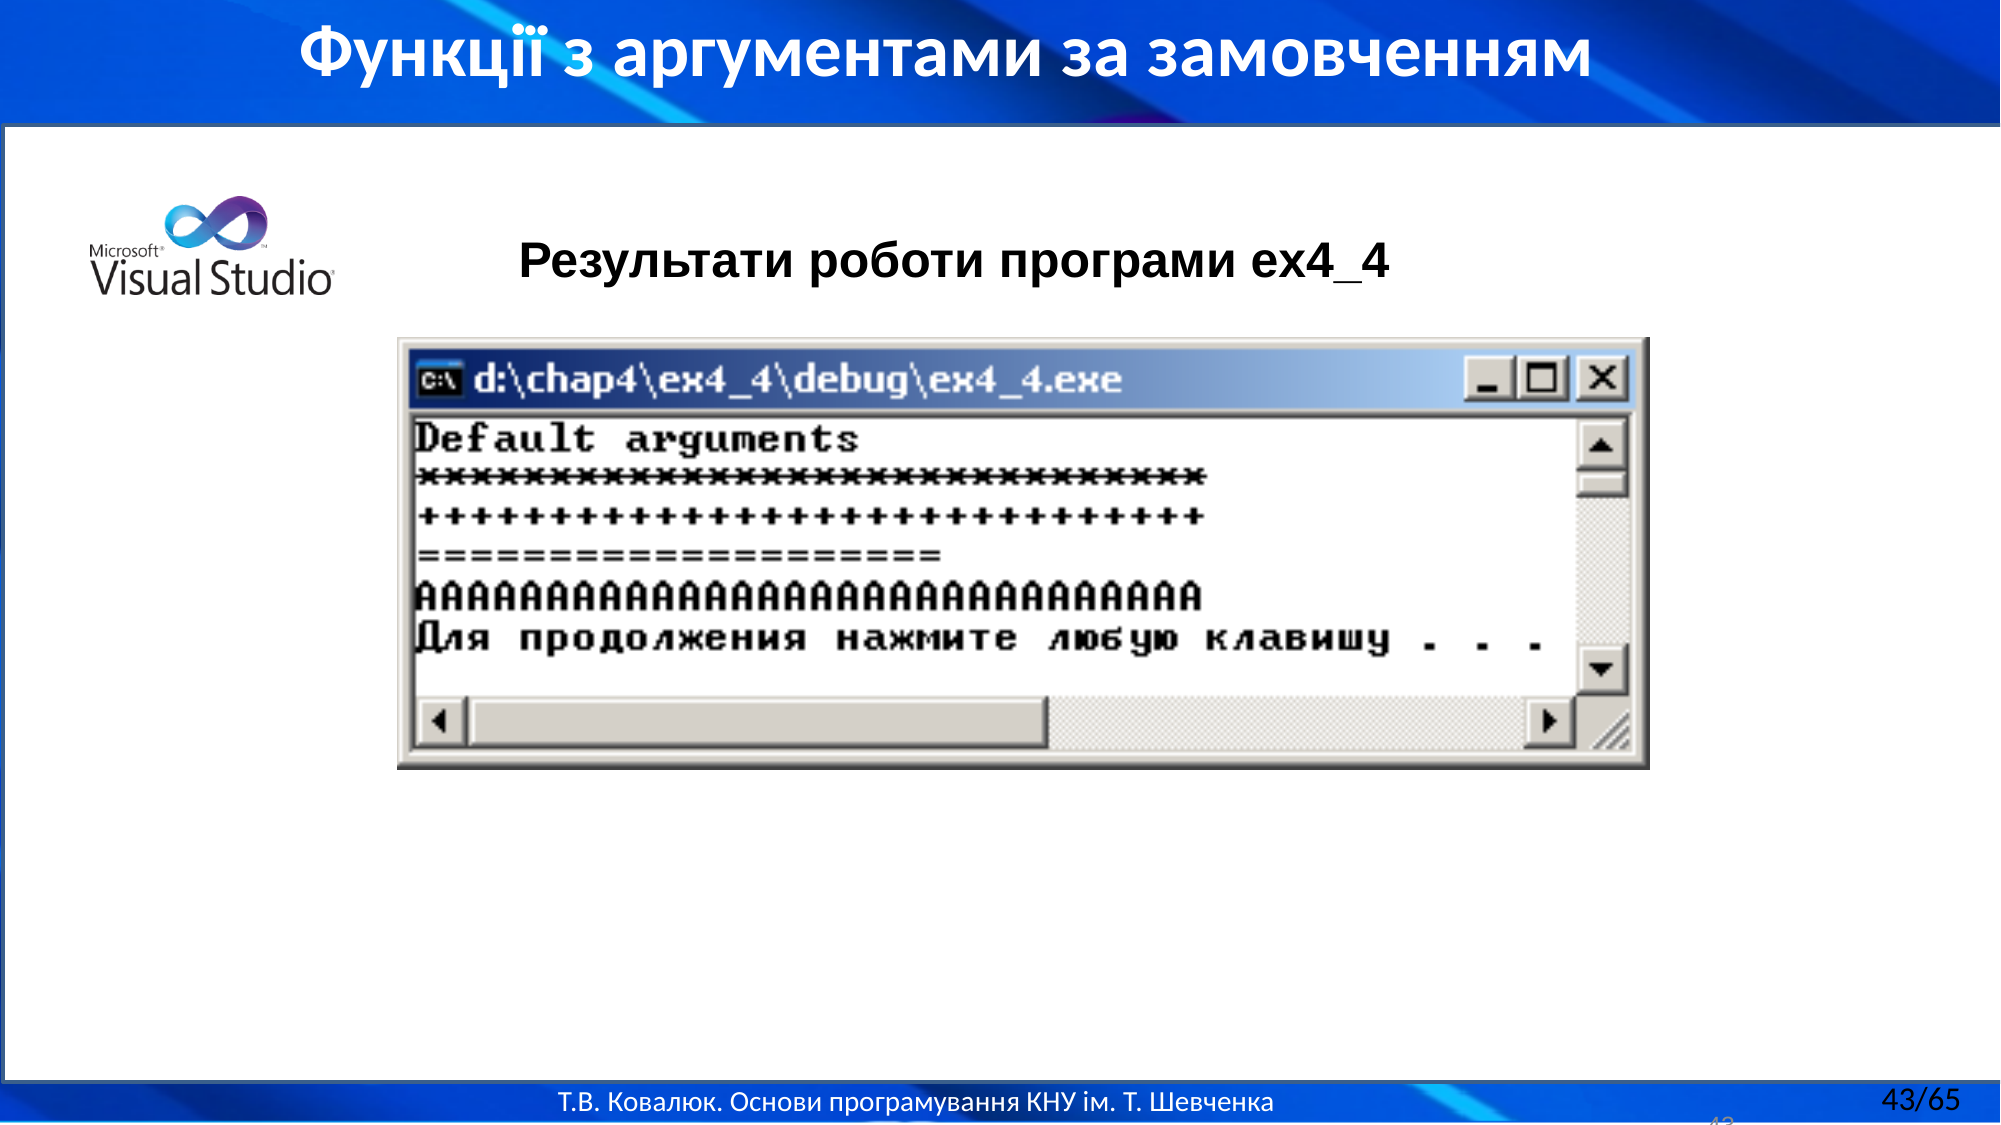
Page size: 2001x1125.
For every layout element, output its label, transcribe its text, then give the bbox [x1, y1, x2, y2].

picture [90, 196, 335, 296]
picture [397, 337, 1650, 770]
slide_number 43 [1651, 1103, 1750, 1125]
picture [0, 0, 2000, 1125]
text_box Функції з аргументами за замовченням [249, 0, 1644, 93]
text_box Результати роботи програми ex4_4 [503, 220, 1473, 295]
picture [649, 0, 2000, 123]
